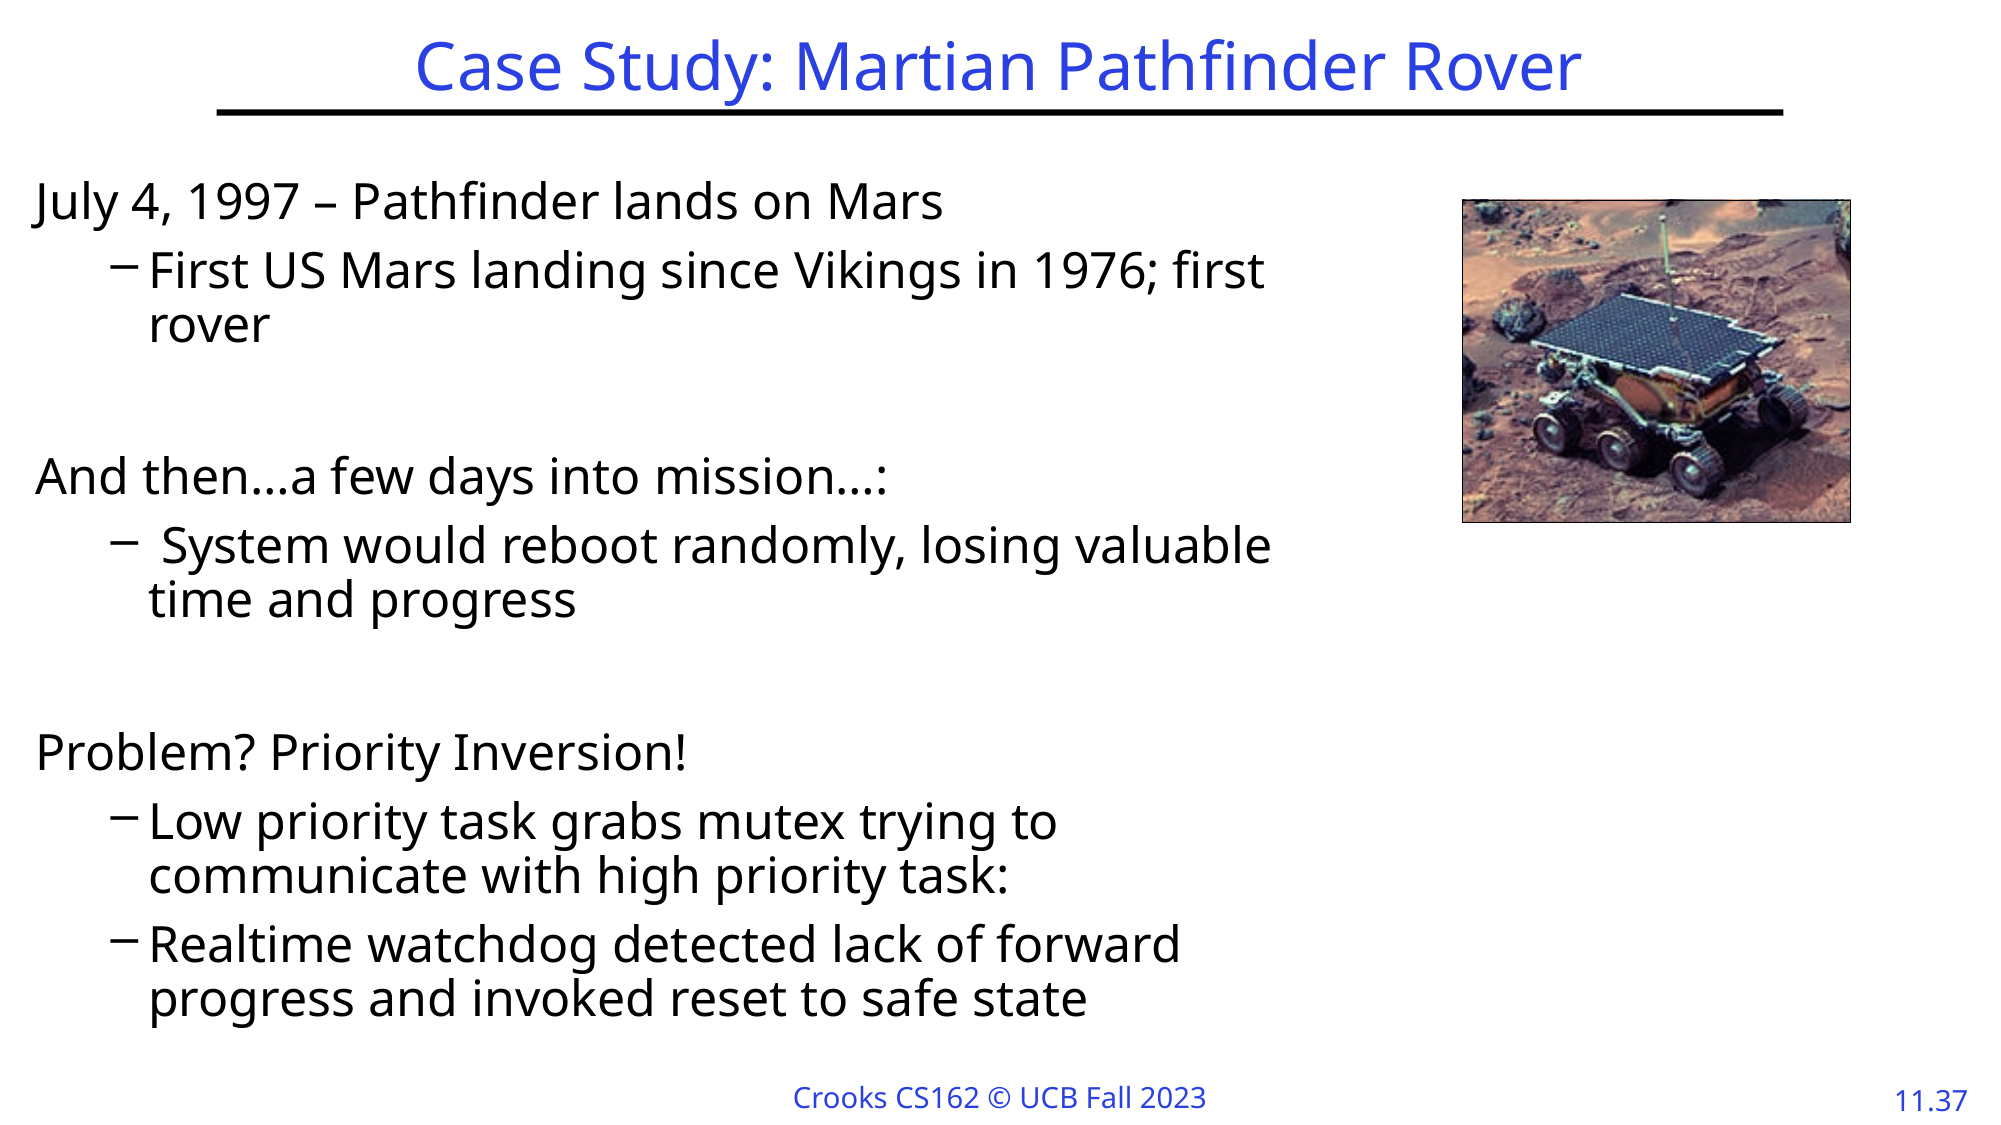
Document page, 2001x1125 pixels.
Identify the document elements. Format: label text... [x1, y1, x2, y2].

list July 4, 1997 – Pathfinder lands on Mars First US Mars landing since Vikings in 1976; first rover And then…a few days into mission…: System would reboot randomly, losing valuable time and progress Problem? Priority Inversion! Low priority task grabs mutex trying to communicate with high priority task: Realtime watchdog detected lack of forward progress and invoked reset to safe state [20, 168, 1375, 1125]
title Case Study: Martian Pathfinder Rover [216, 24, 1784, 113]
picture [1462, 199, 1851, 523]
